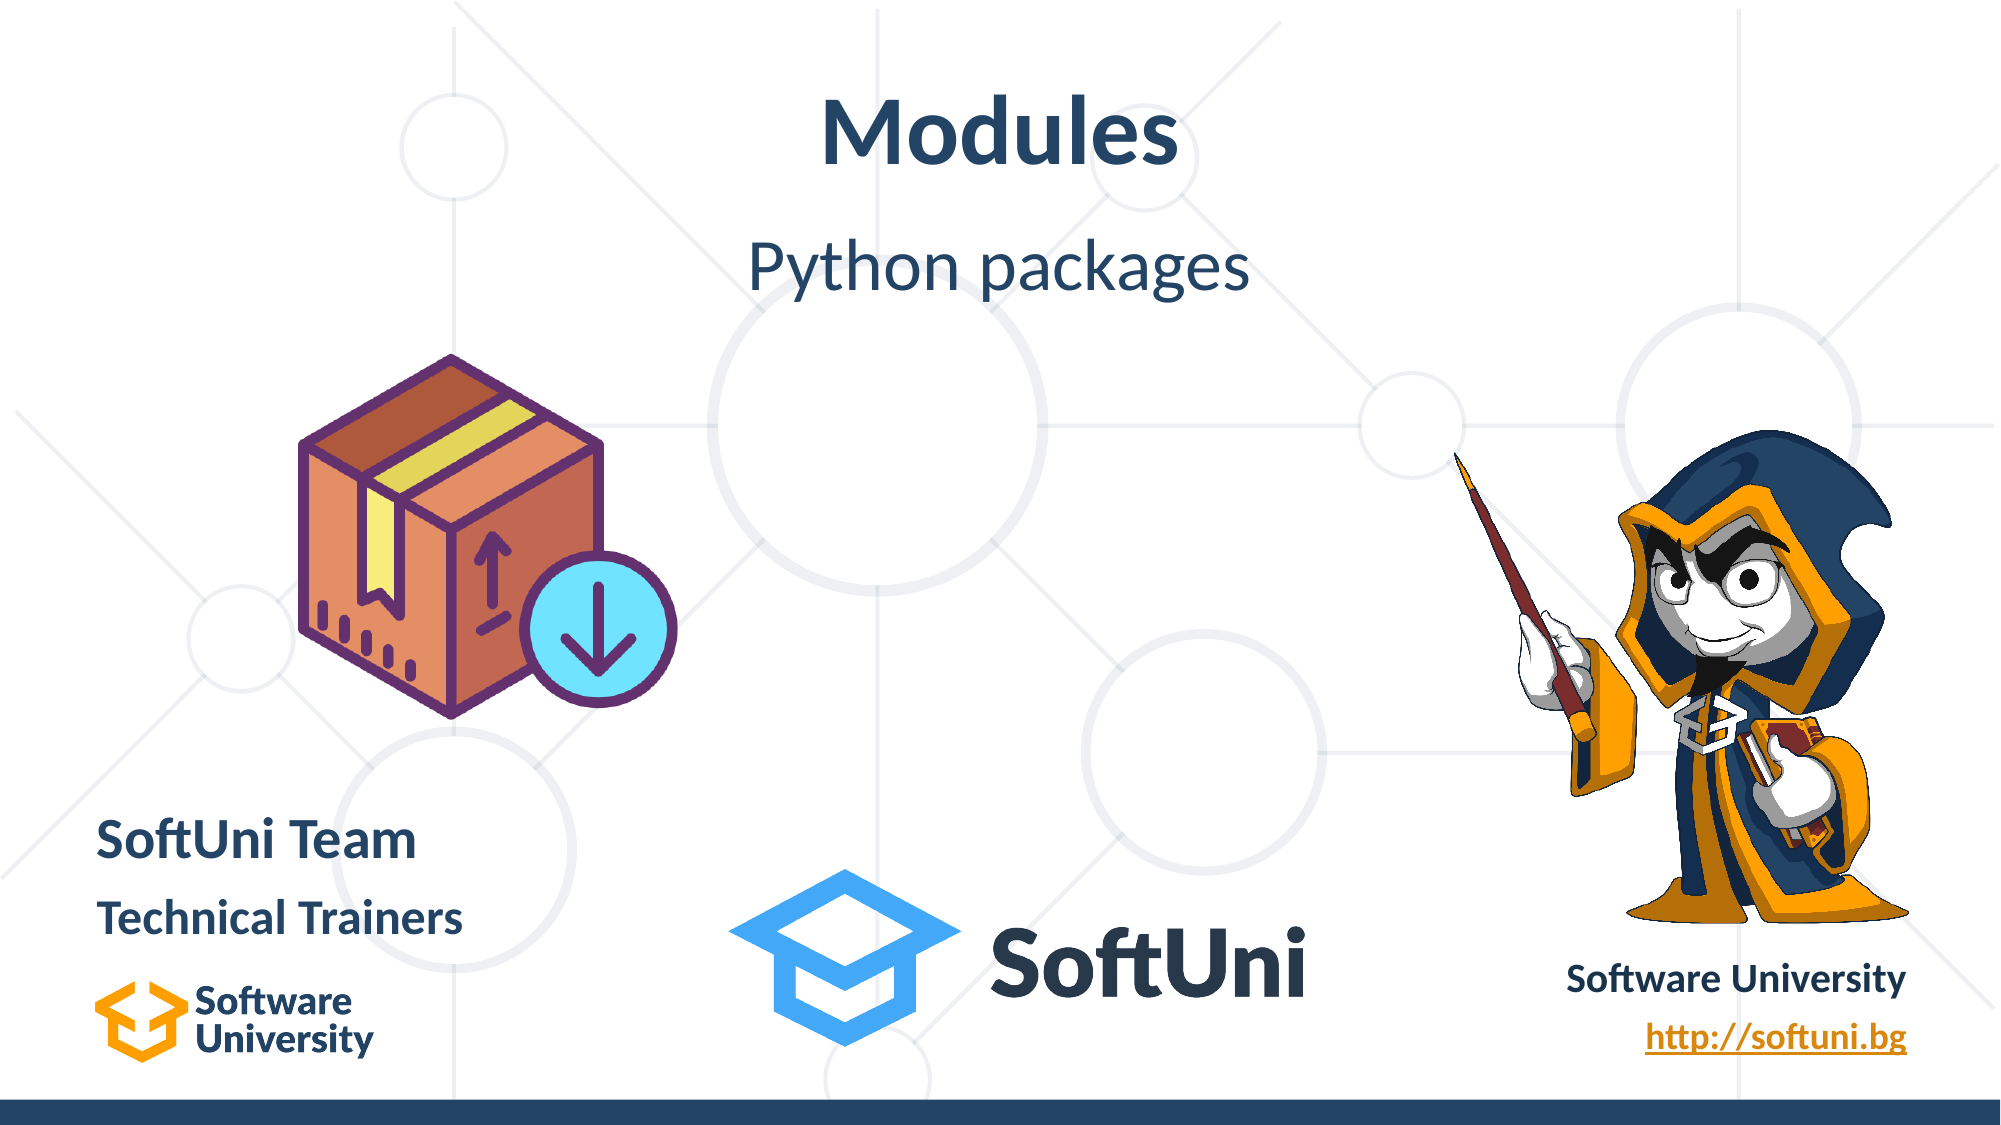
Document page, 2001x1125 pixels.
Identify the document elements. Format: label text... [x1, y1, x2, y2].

picture [1451, 428, 1910, 924]
picture [709, 850, 1325, 1064]
subtitle Python packages [90, 206, 1910, 423]
picture [291, 340, 684, 734]
list SoftUni Team [90, 795, 580, 871]
list http://softuni.bg [1428, 1005, 1913, 1062]
list Software University [1428, 944, 1913, 1005]
list Technical Trainers [90, 876, 580, 950]
title Modules [90, 52, 1910, 198]
picture [83, 970, 384, 1074]
